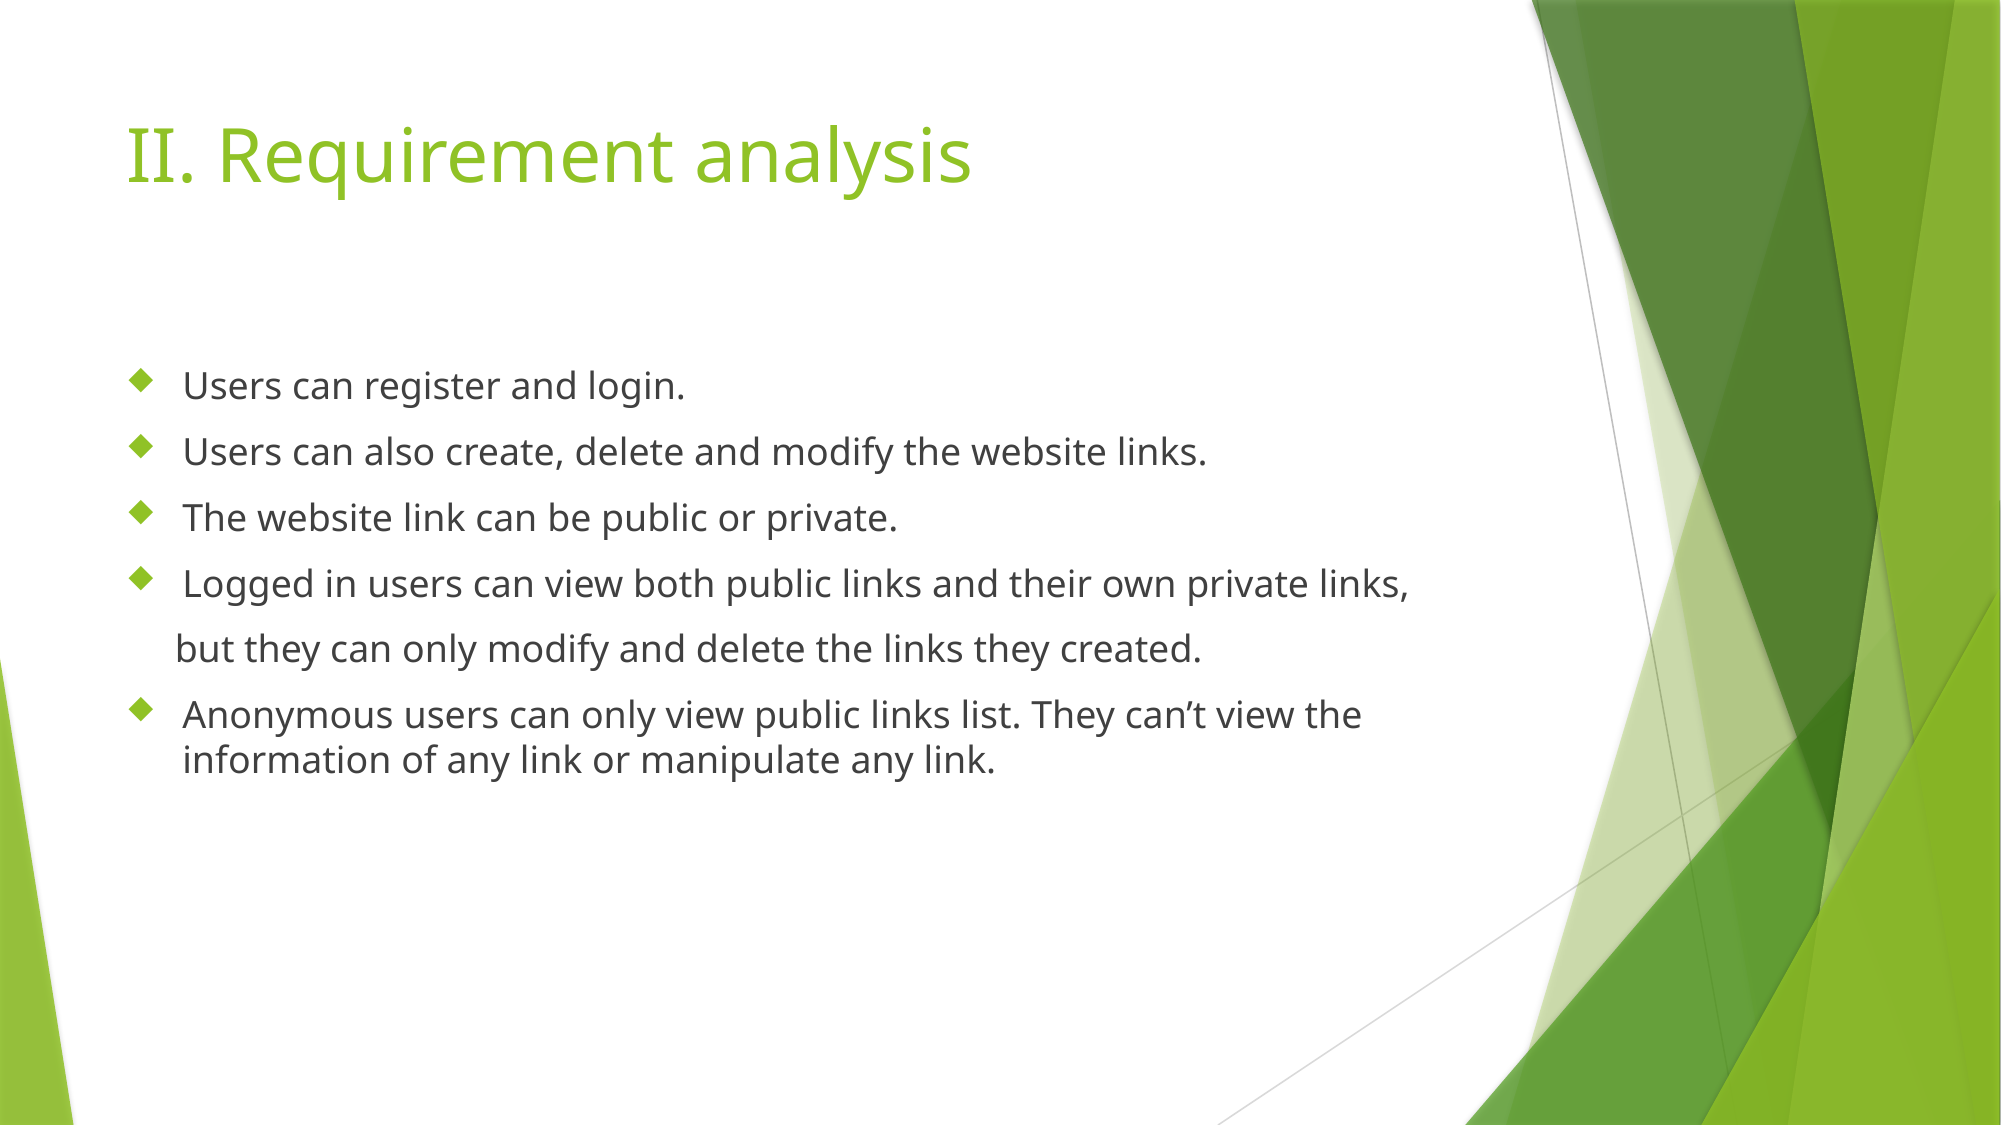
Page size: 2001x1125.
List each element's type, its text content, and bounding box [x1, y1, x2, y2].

title II. Requirement analysis [111, 99, 1522, 317]
list Users can register and login. Users can also create, delete and modify the website links. The website link can be public or private. Logged in users can view both public links and their own private links, but they can only modify and delete the links they created. Anonymous users can only view public links list. They can’t view the information of any link or manipulate any link. [111, 354, 1522, 992]
